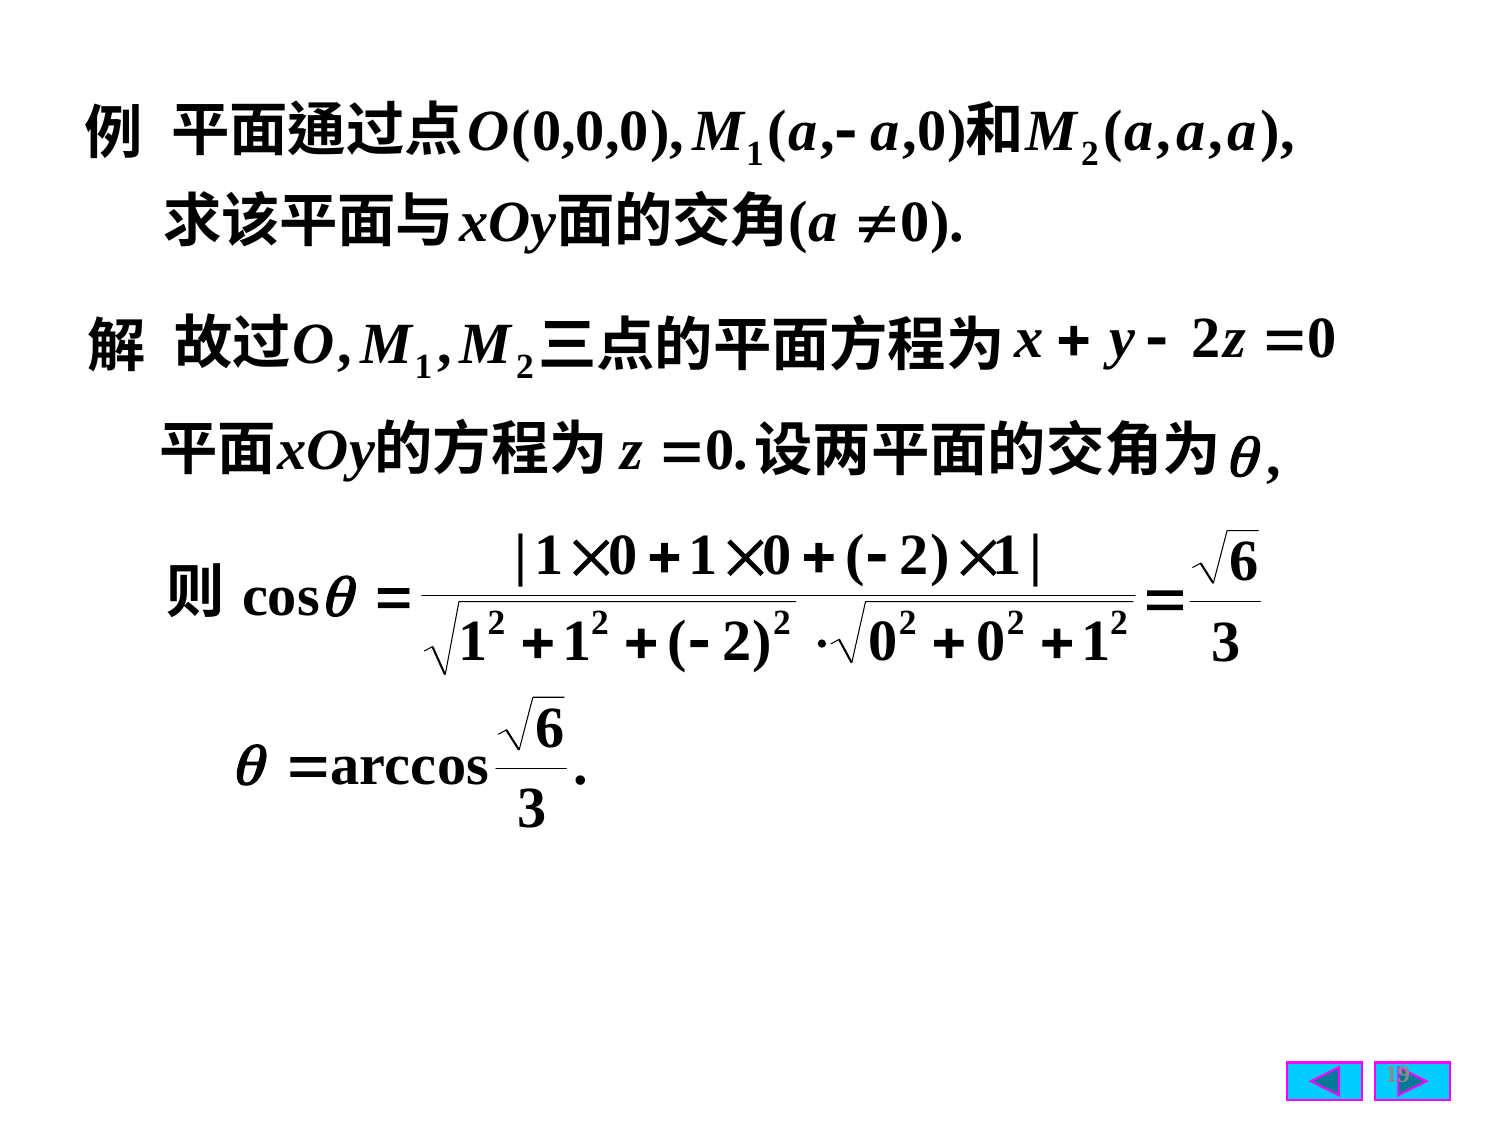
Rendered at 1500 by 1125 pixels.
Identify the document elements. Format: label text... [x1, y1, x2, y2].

slide_number 19 [1074, 1042, 1425, 1103]
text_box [157, 417, 613, 489]
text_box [1227, 429, 1283, 491]
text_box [169, 98, 1297, 170]
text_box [234, 692, 591, 835]
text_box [1006, 311, 1341, 377]
text_box 则 [151, 547, 264, 632]
text_box 解 [72, 300, 211, 386]
text_box 例 [69, 88, 182, 243]
text_box 设两平面的交角为 [740, 404, 1265, 490]
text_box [614, 423, 751, 481]
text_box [1143, 525, 1266, 668]
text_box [417, 523, 1141, 681]
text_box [240, 569, 410, 622]
text_box 三点的平面方程为 [523, 299, 1124, 384]
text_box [161, 186, 967, 261]
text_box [173, 311, 537, 383]
